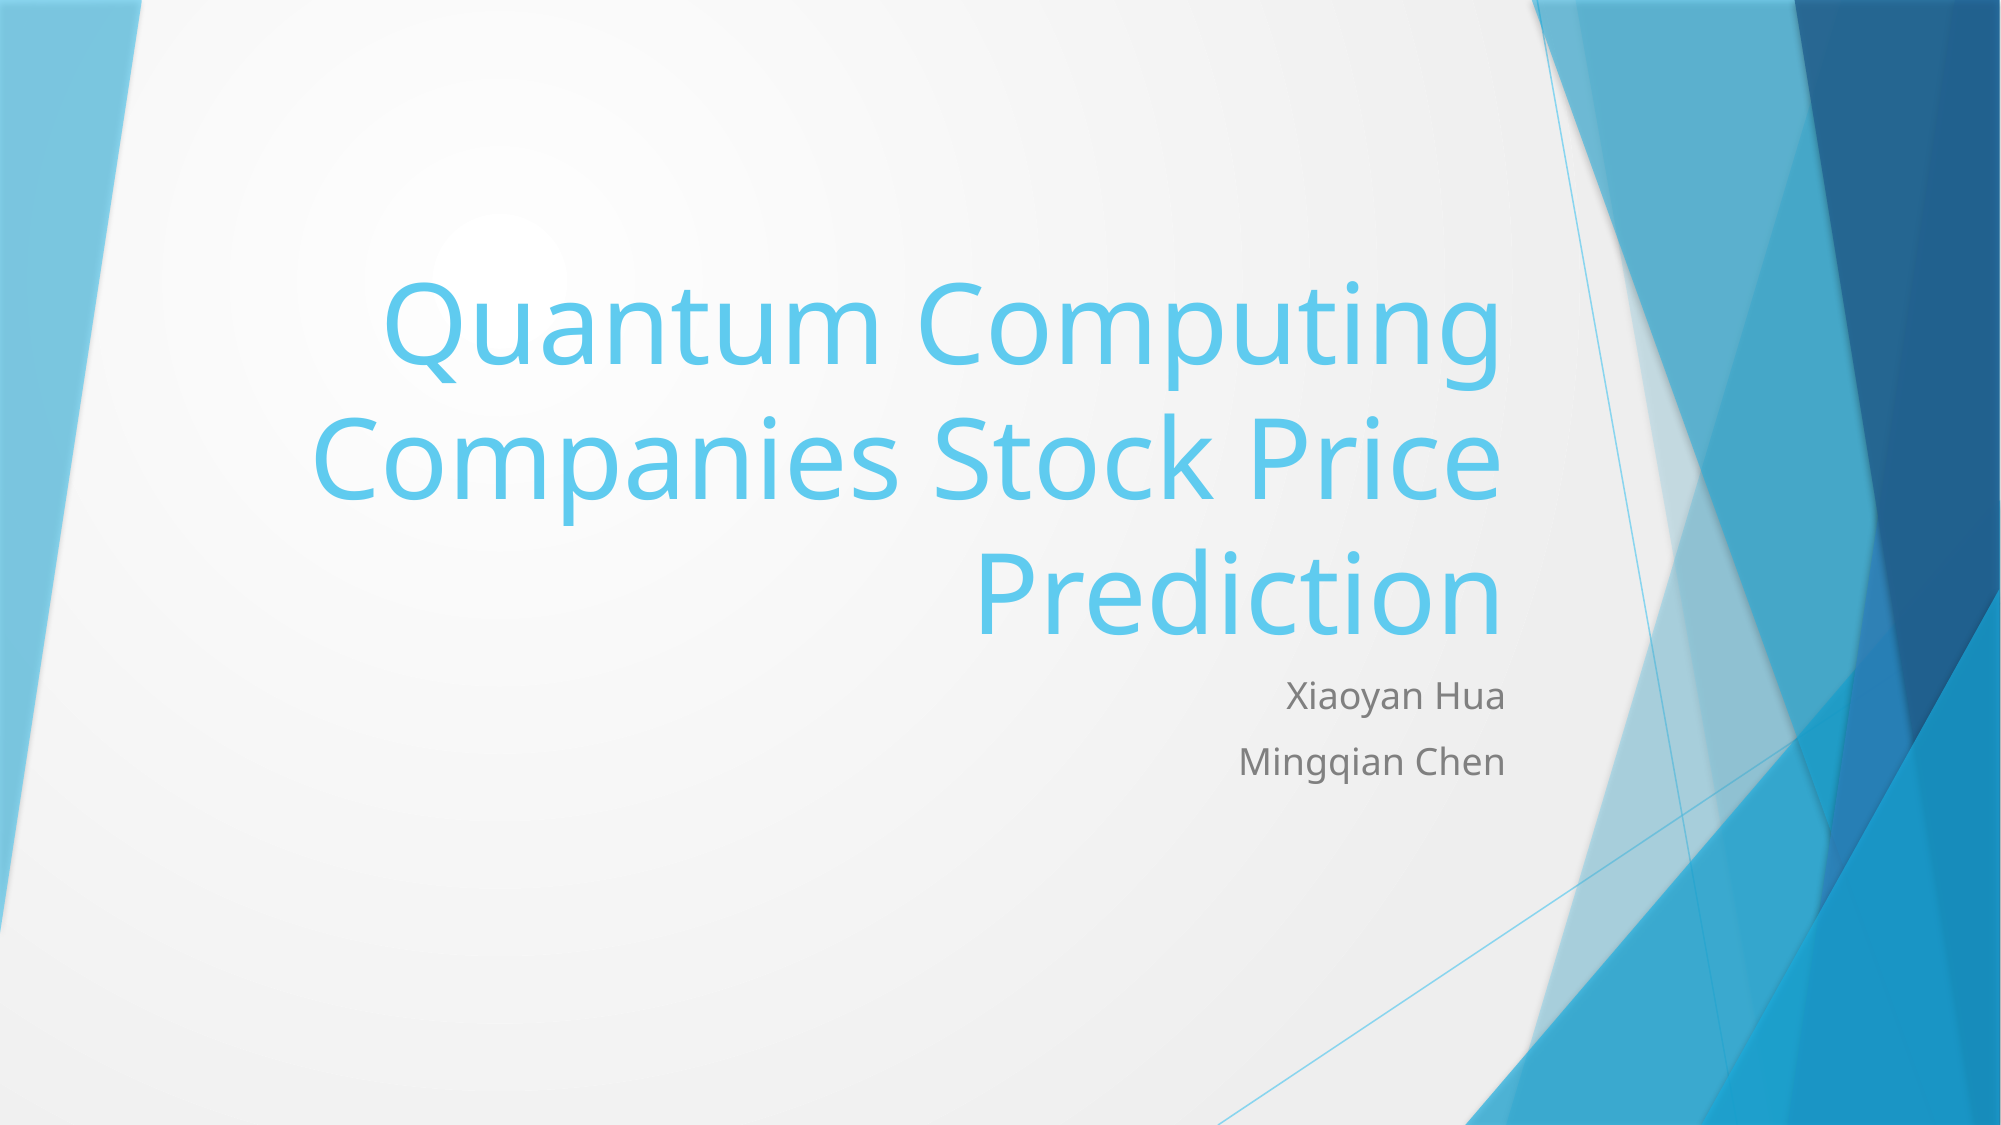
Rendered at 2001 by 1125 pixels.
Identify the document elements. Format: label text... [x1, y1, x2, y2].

title Quantum Computing Companies Stock Price Prediction [247, 394, 1522, 664]
subtitle Xiaoyan Hua Mingqian Chen [247, 664, 1522, 845]
